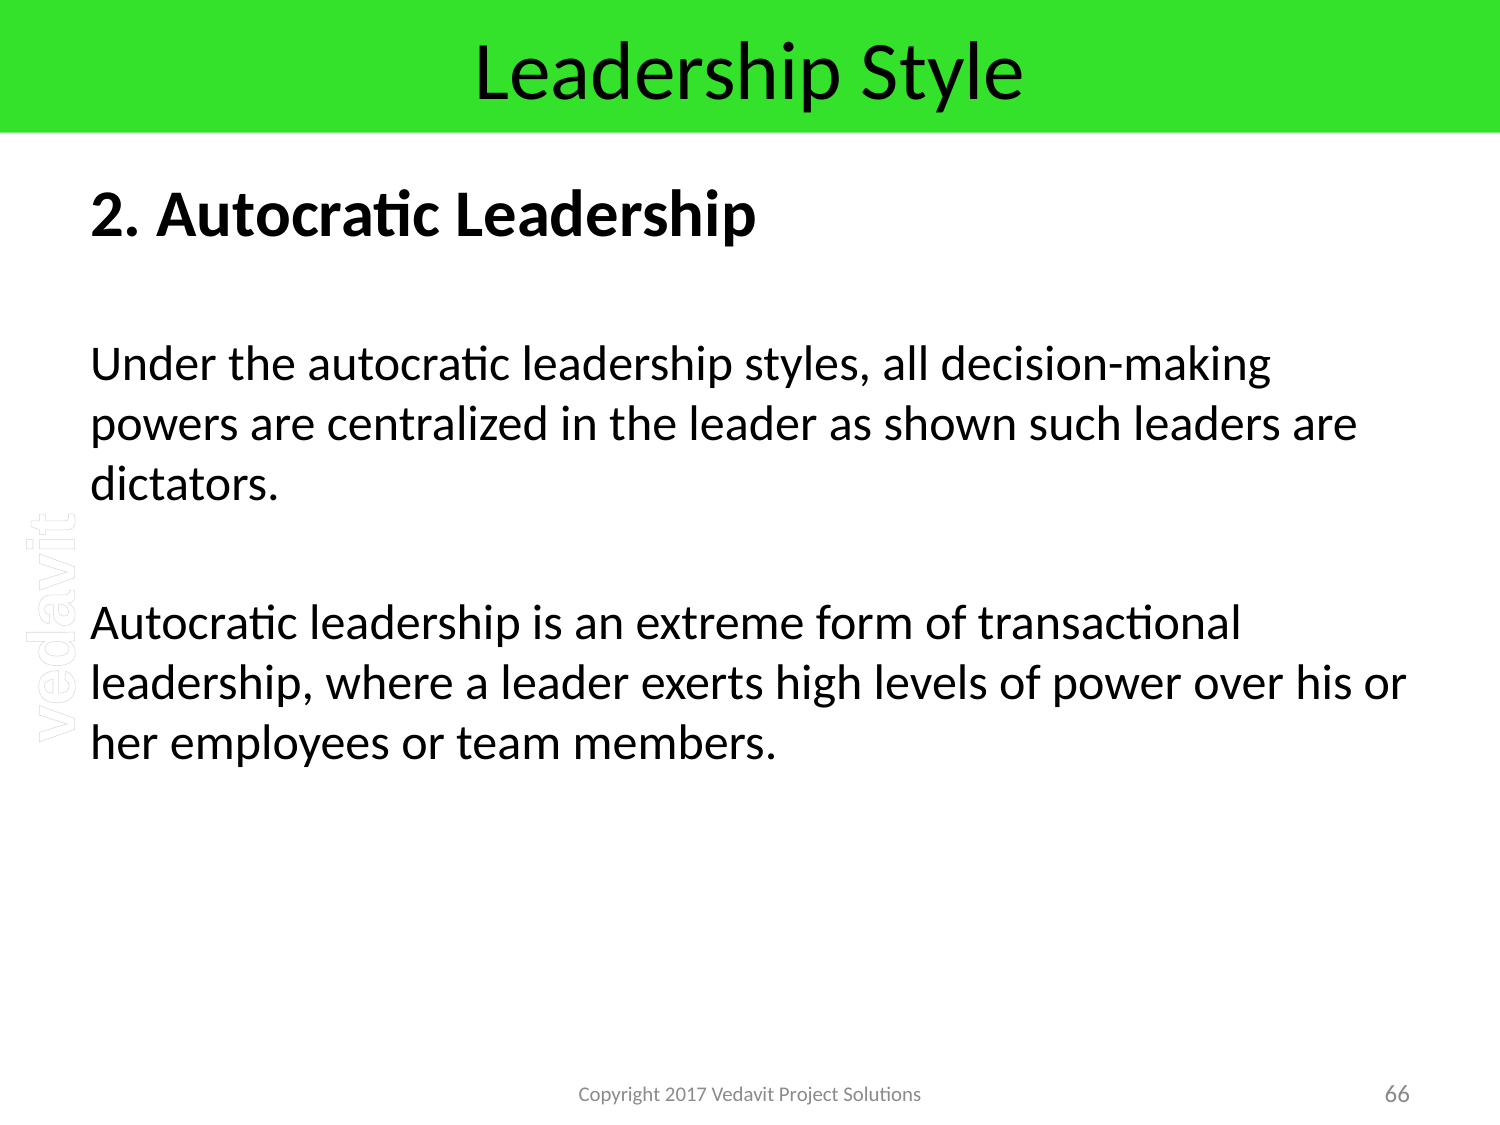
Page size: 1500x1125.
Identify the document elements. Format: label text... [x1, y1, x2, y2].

list 2. Autocratic Leadership Under the autocratic leadership styles, all decision-making powers are centralized in the leader as shown such leaders are dictators. Autocratic leadership is an extreme form of transactional leadership, where a leader exerts high levels of power over his or her employees or team members. [75, 162, 1425, 1000]
footer Copyright 2017 Vedavit Project Solutions [512, 1062, 988, 1123]
title Leadership Style [0, 0, 1500, 133]
slide_number 280 [1074, 1062, 1425, 1123]
